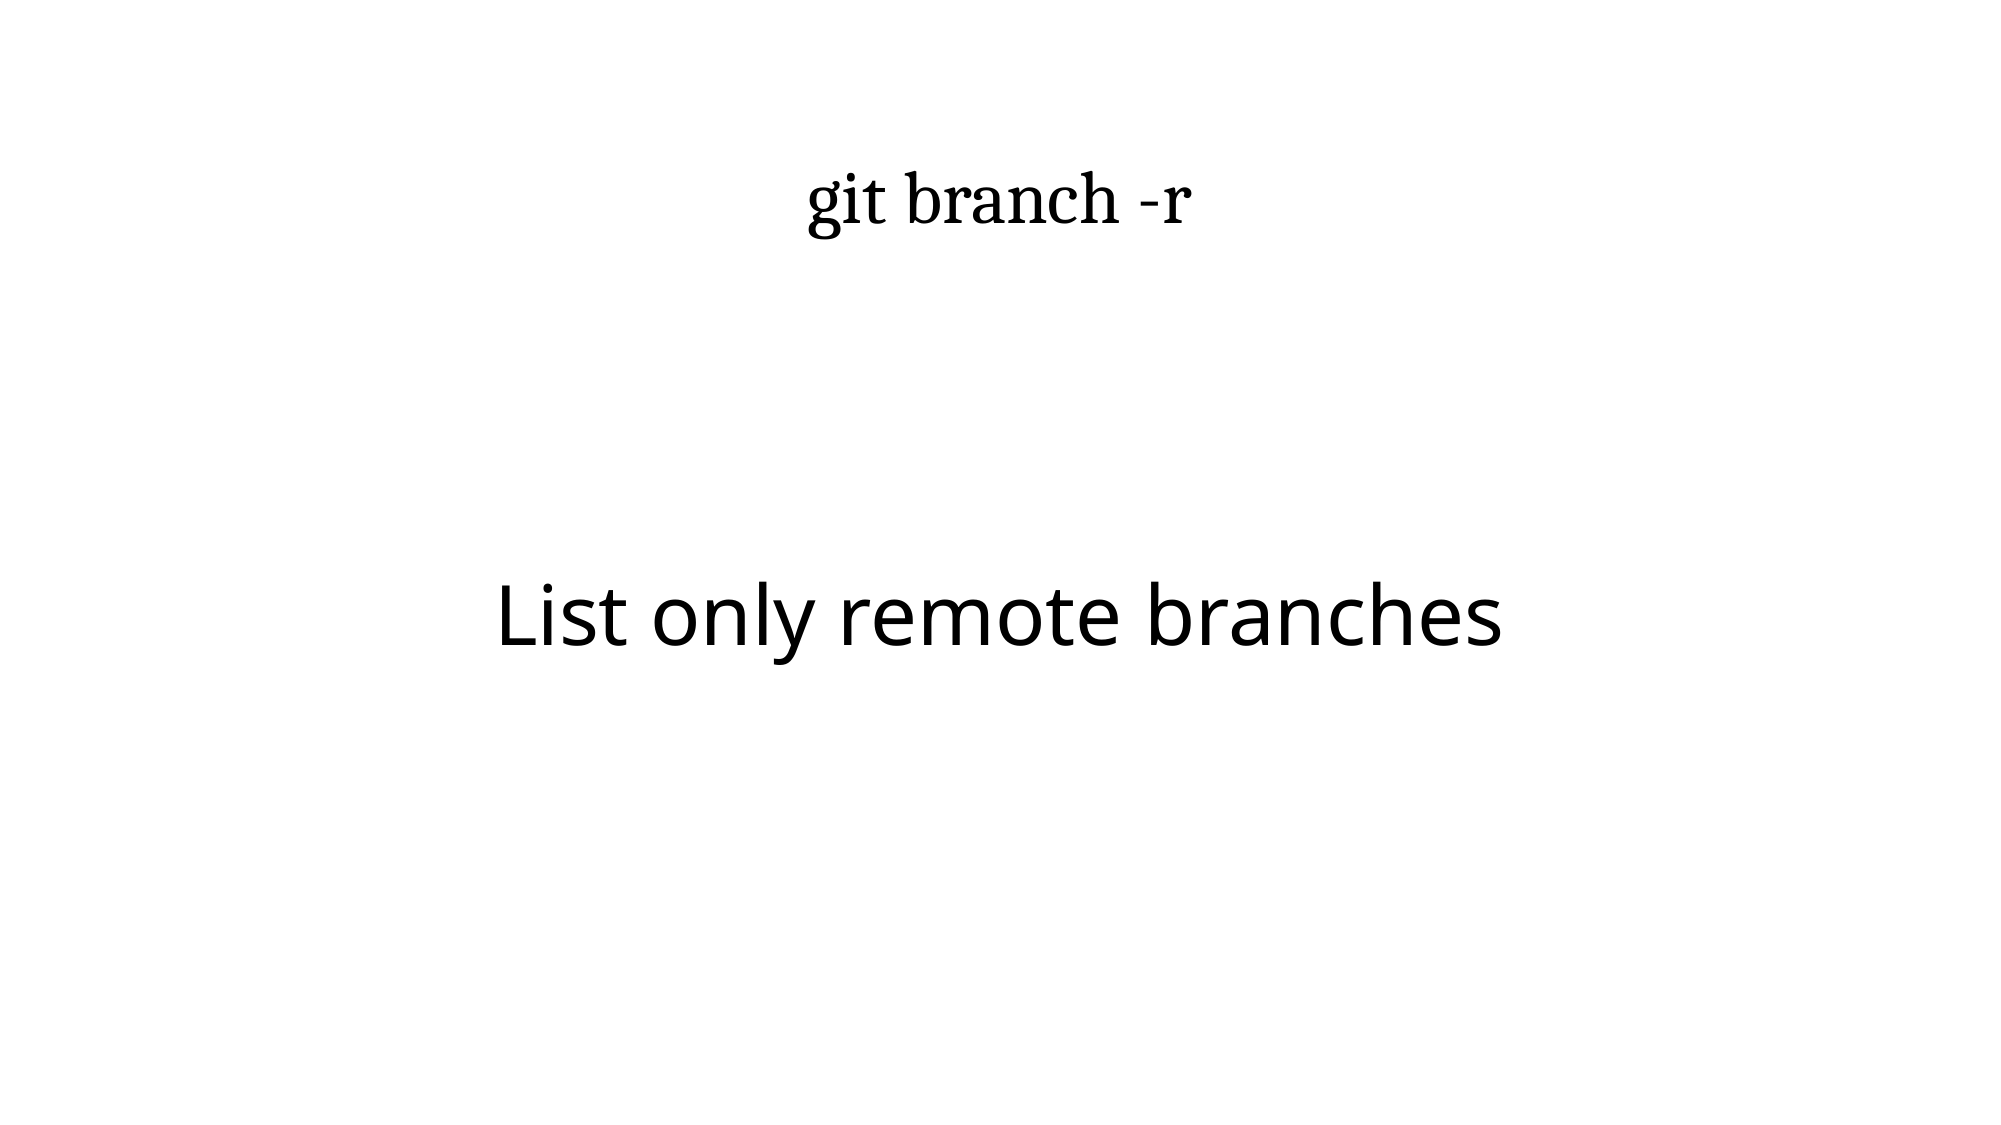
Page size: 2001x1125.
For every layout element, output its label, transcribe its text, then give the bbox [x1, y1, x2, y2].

title git branch -r [249, 151, 1750, 248]
text_box List only remote branches [249, 534, 1750, 671]
